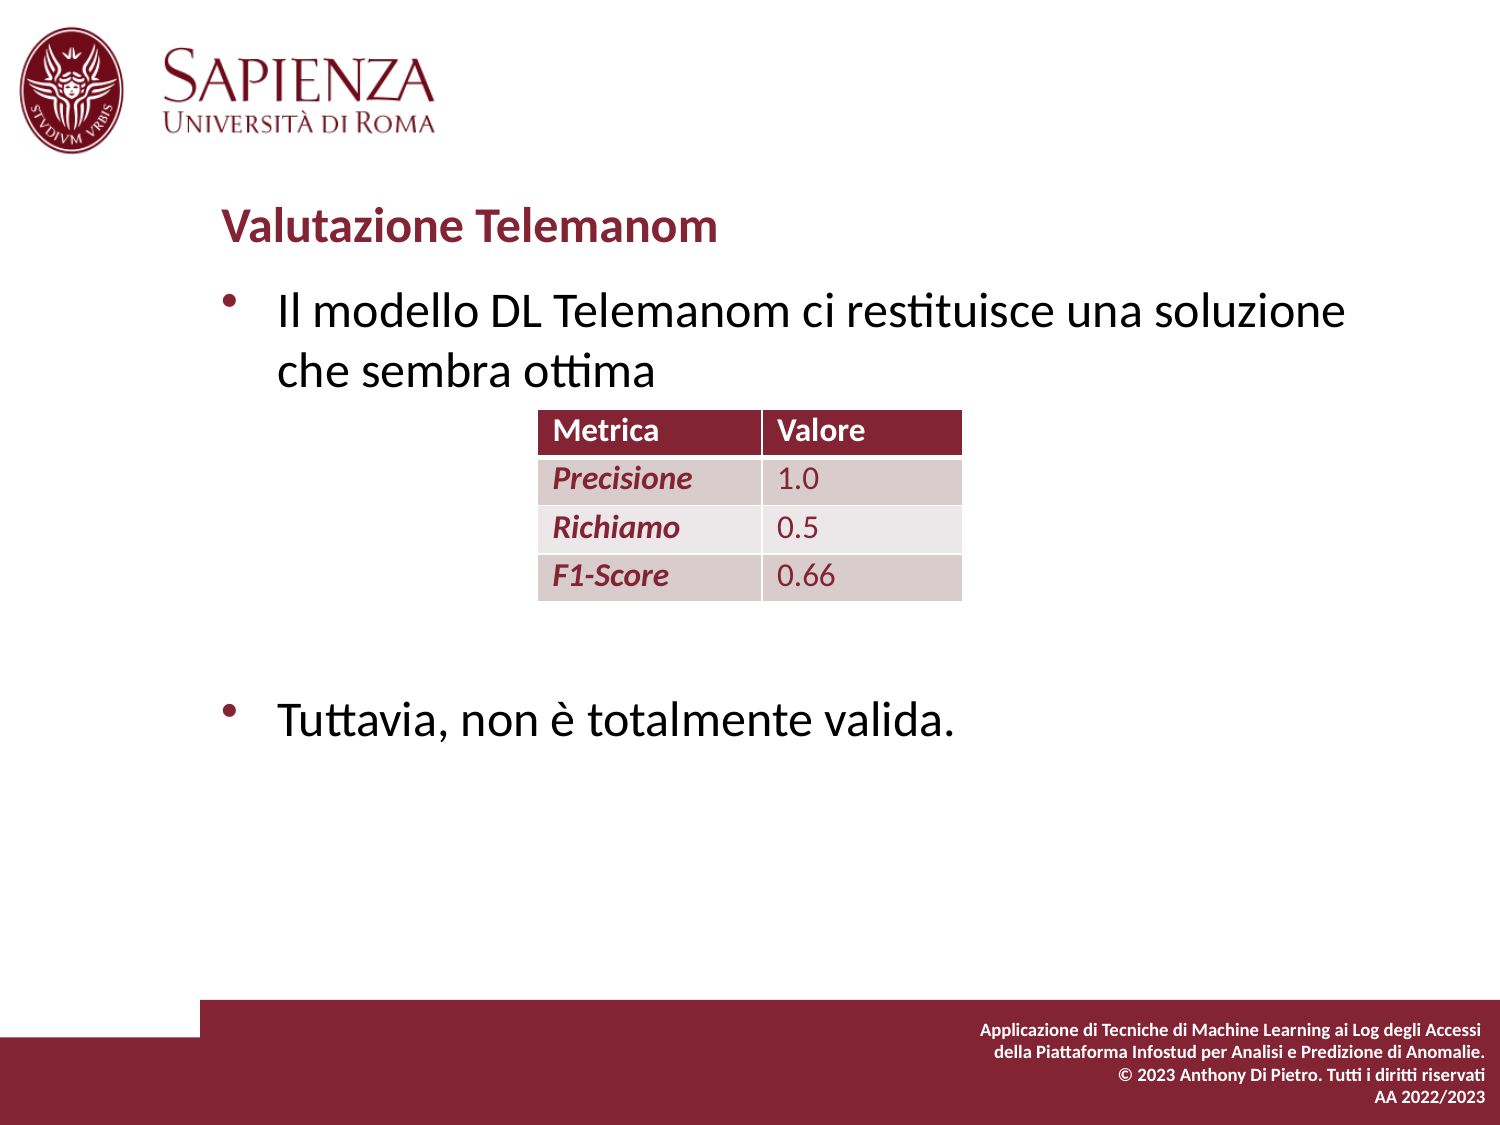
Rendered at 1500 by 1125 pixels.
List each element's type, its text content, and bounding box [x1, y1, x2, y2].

table_cell F1-Score [538, 555, 761, 601]
table_cell 0.66 [763, 555, 962, 601]
table_header Valore [763, 410, 962, 455]
table_cell Richiamo [538, 506, 761, 553]
table_cell Precisione [538, 460, 761, 505]
list Il modello DL Telemanom ci restituisce una soluzione che sembra ottima Tuttavia, non è totalmente valida. [206, 269, 1424, 945]
table_cell 1.0 [763, 460, 962, 505]
title Valutazione Telemanom [206, 184, 1424, 268]
table_header Metrica [538, 410, 761, 455]
table_cell 0.5 [763, 506, 962, 553]
